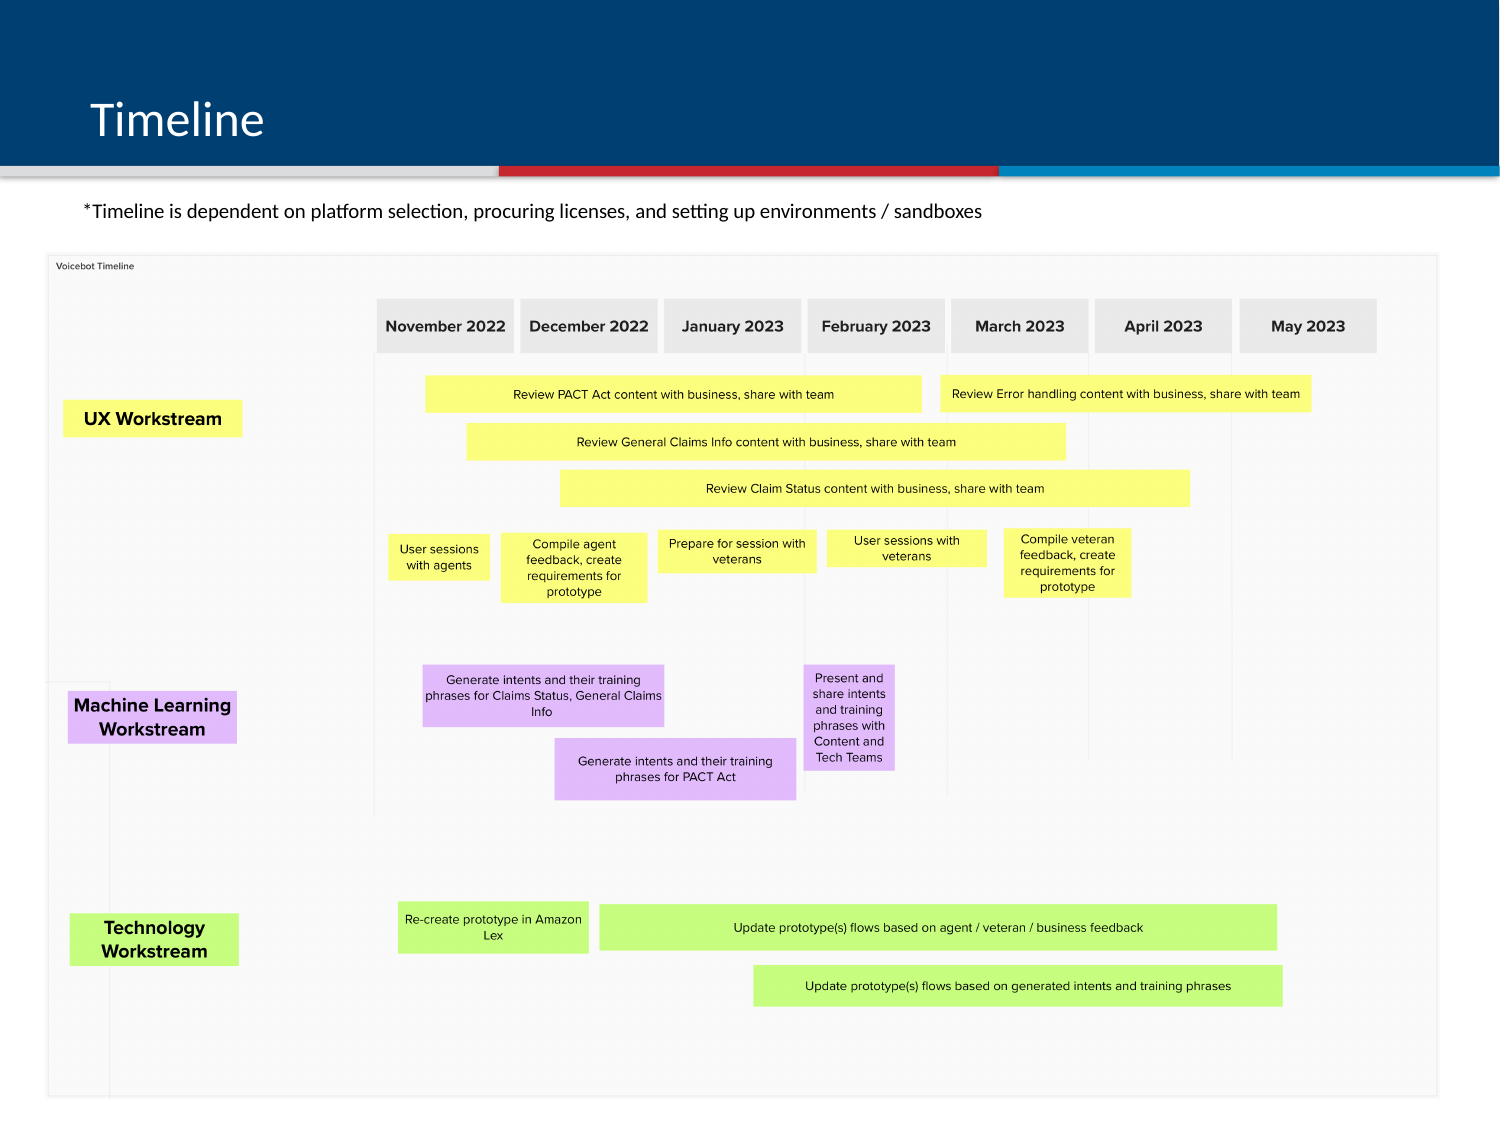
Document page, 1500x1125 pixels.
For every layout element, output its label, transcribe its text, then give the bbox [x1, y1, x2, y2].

text_box *Timeline is dependent on platform selection, procuring licenses, and setting up environments / sandboxes [67, 190, 1206, 250]
title Timeline [75, 20, 1425, 154]
picture [45, 251, 1440, 1099]
